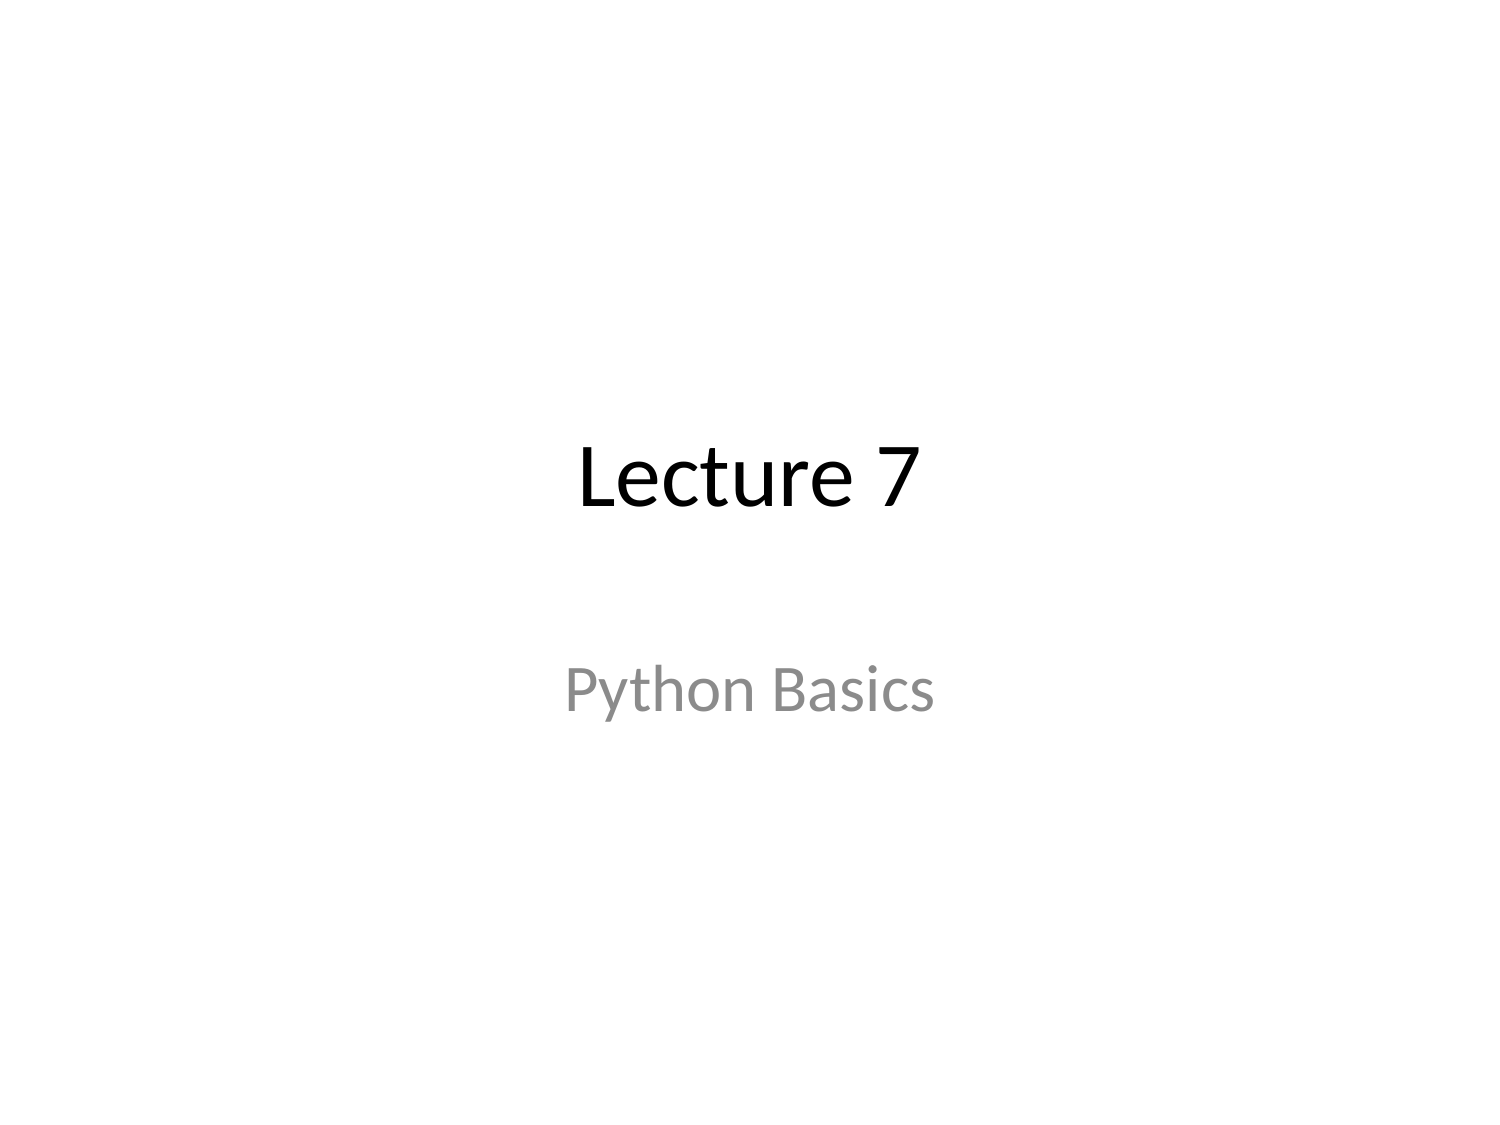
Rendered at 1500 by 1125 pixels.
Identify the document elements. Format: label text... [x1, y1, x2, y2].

title Lecture 7 [112, 349, 1388, 591]
subtitle Python Basics [225, 637, 1275, 925]
